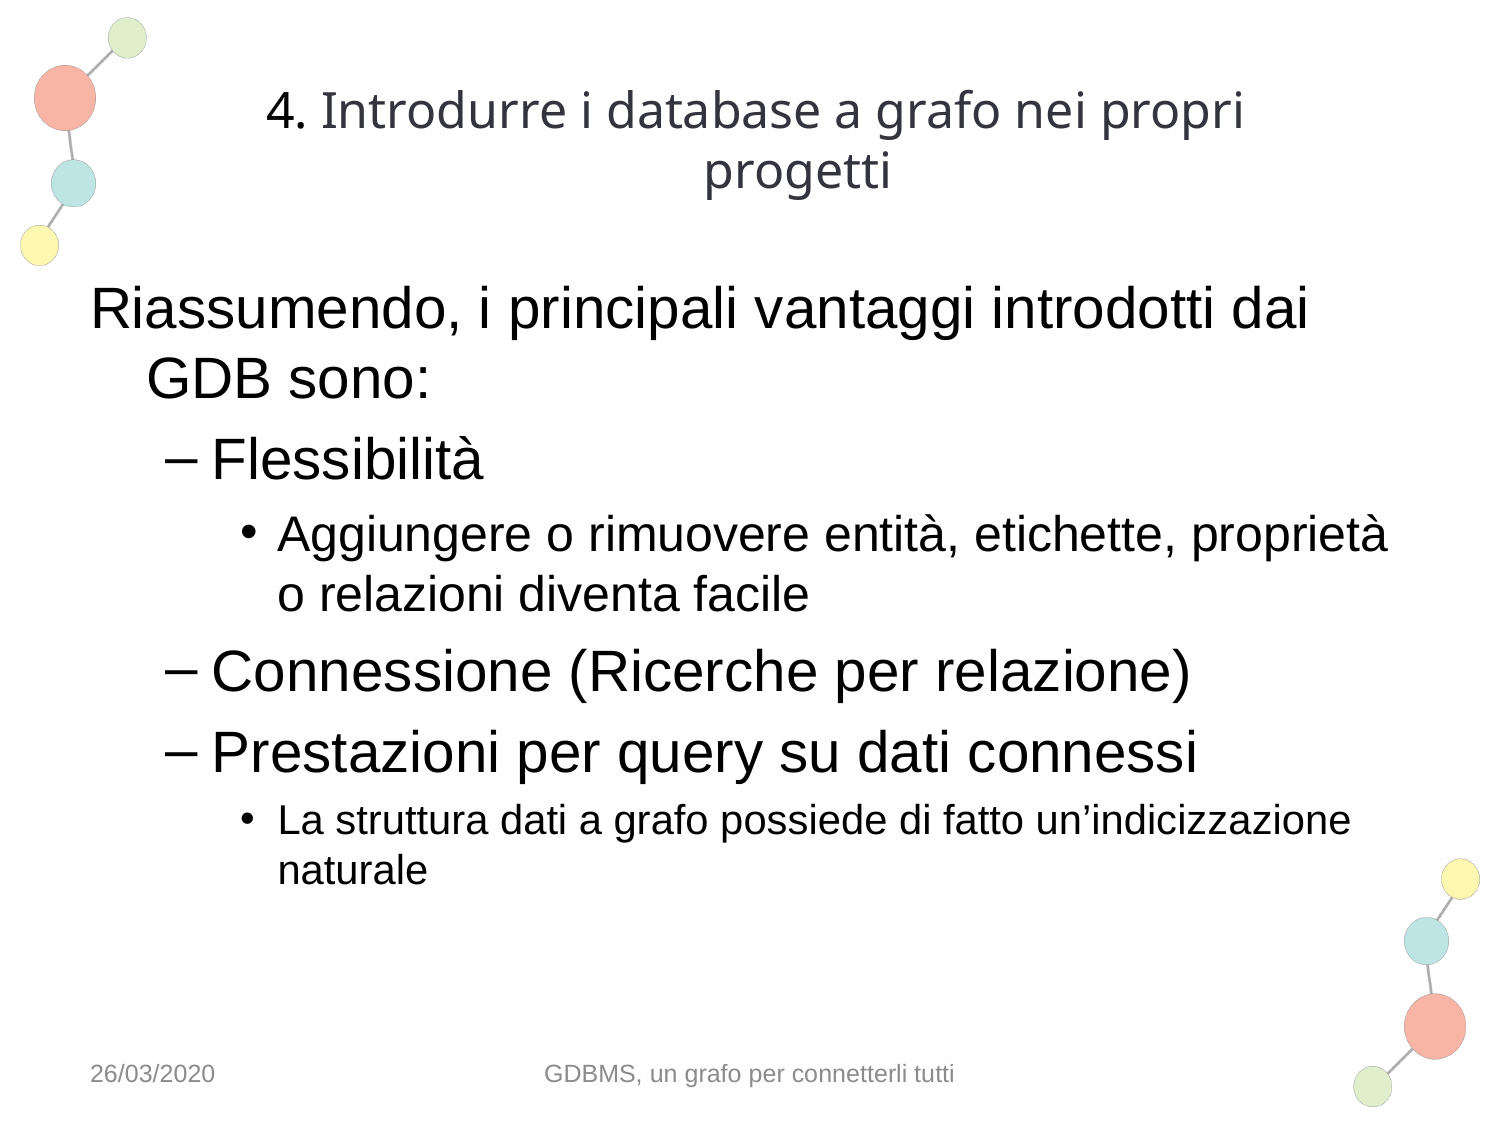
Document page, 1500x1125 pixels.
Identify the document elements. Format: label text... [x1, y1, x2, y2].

title 4. Introdurre i database a grafo nei propri progetti [159, 45, 1353, 233]
footer GDBMS, un grafo per connetterli tutti [512, 1042, 988, 1103]
list Riassumendo, i principali vantaggi introdotti dai GDB sono: Flessibilità Aggiungere o rimuovere entità, etichette, proprietà o relazioni diventa facile Connessione (Ricerche per relazione) Prestazioni per query su dati connessi La struttura dati a grafo possiede di fatto un’indicizzazione naturale [75, 262, 1425, 1005]
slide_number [75, 1042, 425, 1103]
